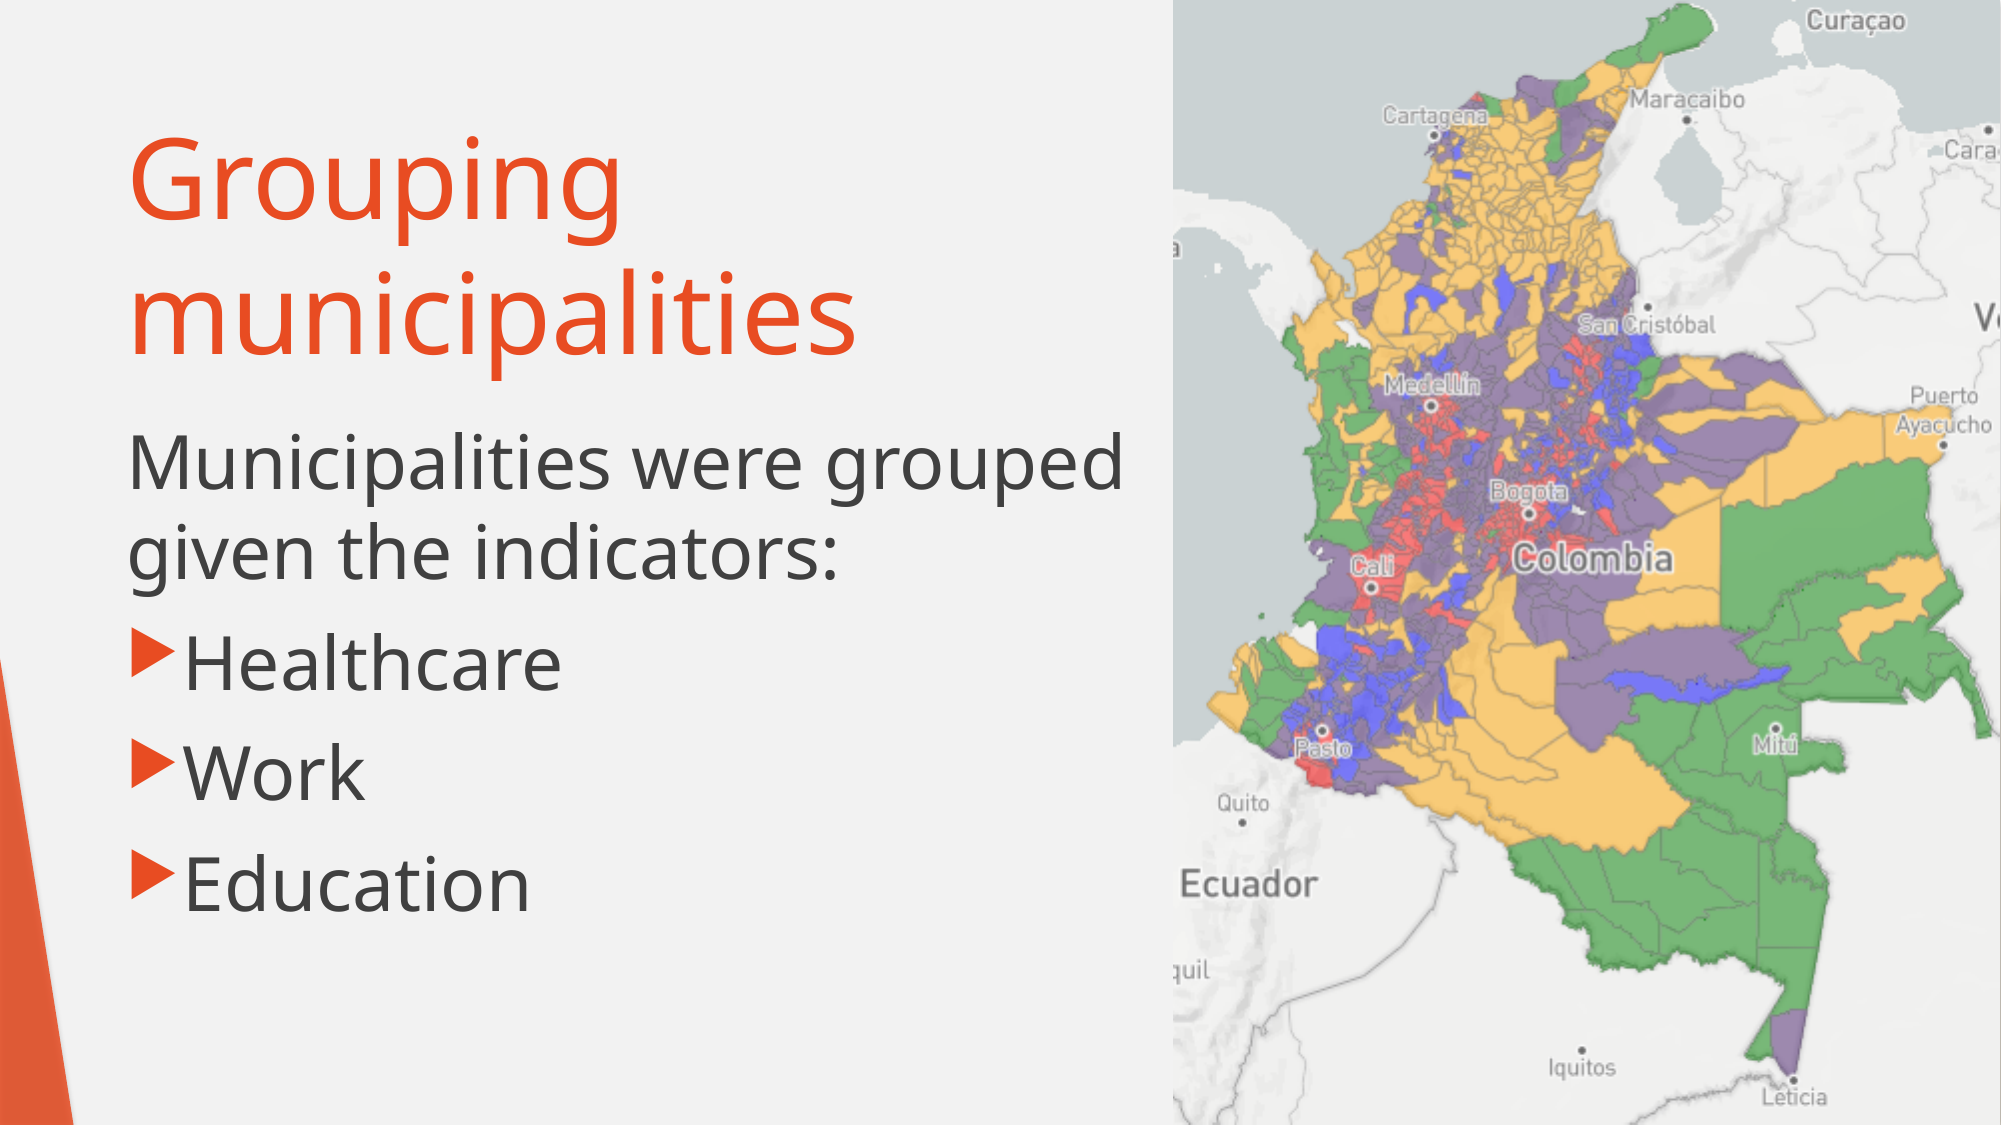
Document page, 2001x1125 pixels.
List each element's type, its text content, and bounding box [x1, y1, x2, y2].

title Grouping municipalities [111, 99, 1167, 406]
list Municipalities were grouped given the indicators: Healthcare Work Education [111, 406, 1167, 992]
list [1172, 0, 2000, 1125]
